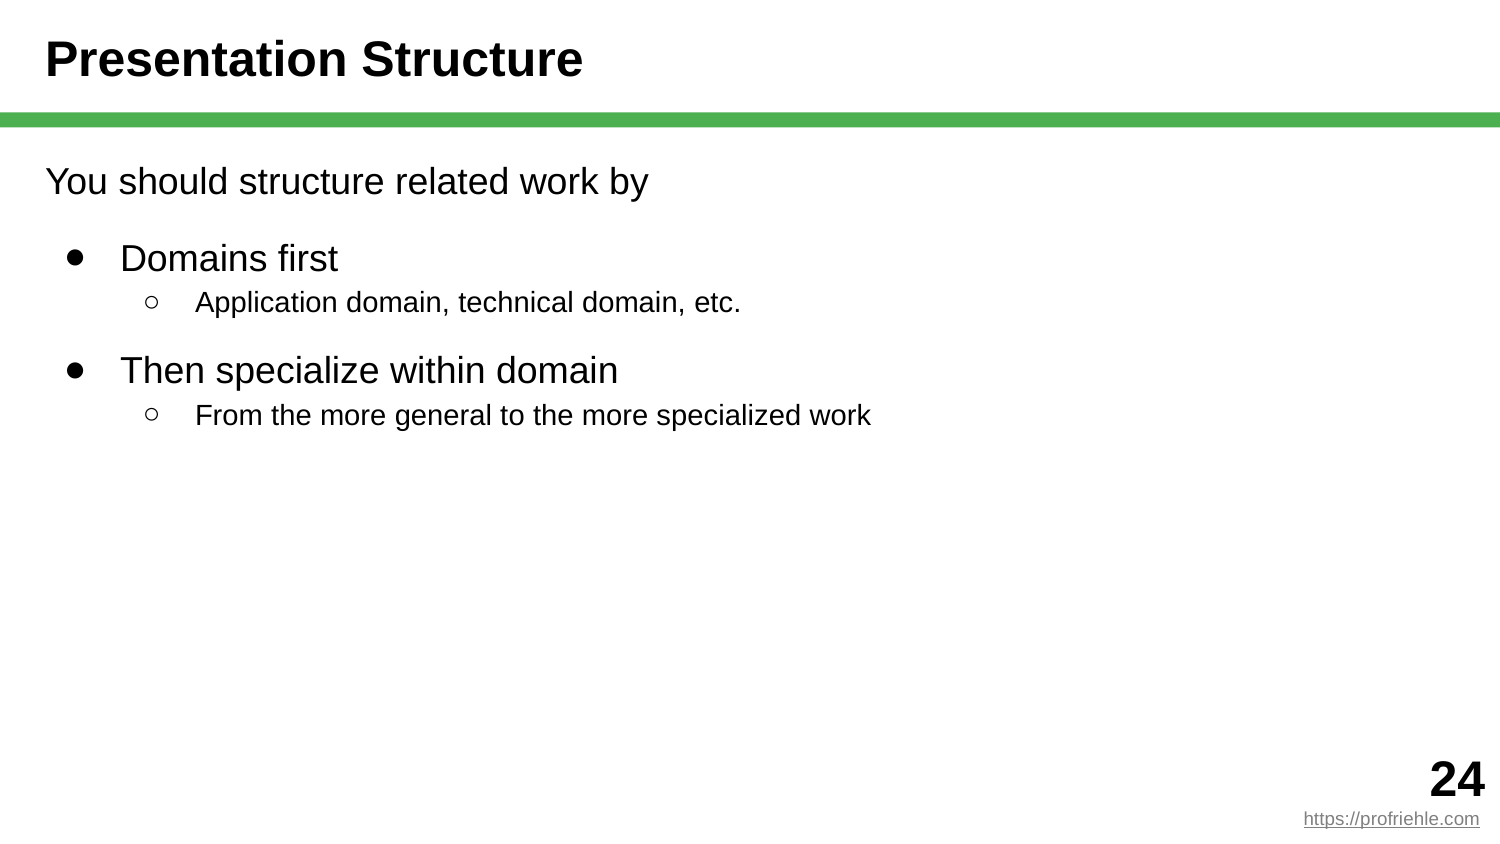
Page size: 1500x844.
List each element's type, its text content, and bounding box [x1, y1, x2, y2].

list You should structure related work by Domains first Application domain, technical domain, etc. Then specialize within domain From the more general to the more specialized work [45, 150, 1455, 825]
slide_number ‹#› https://profriehle.com [1200, 724, 1500, 844]
title Presentation Structure [0, 0, 1500, 113]
